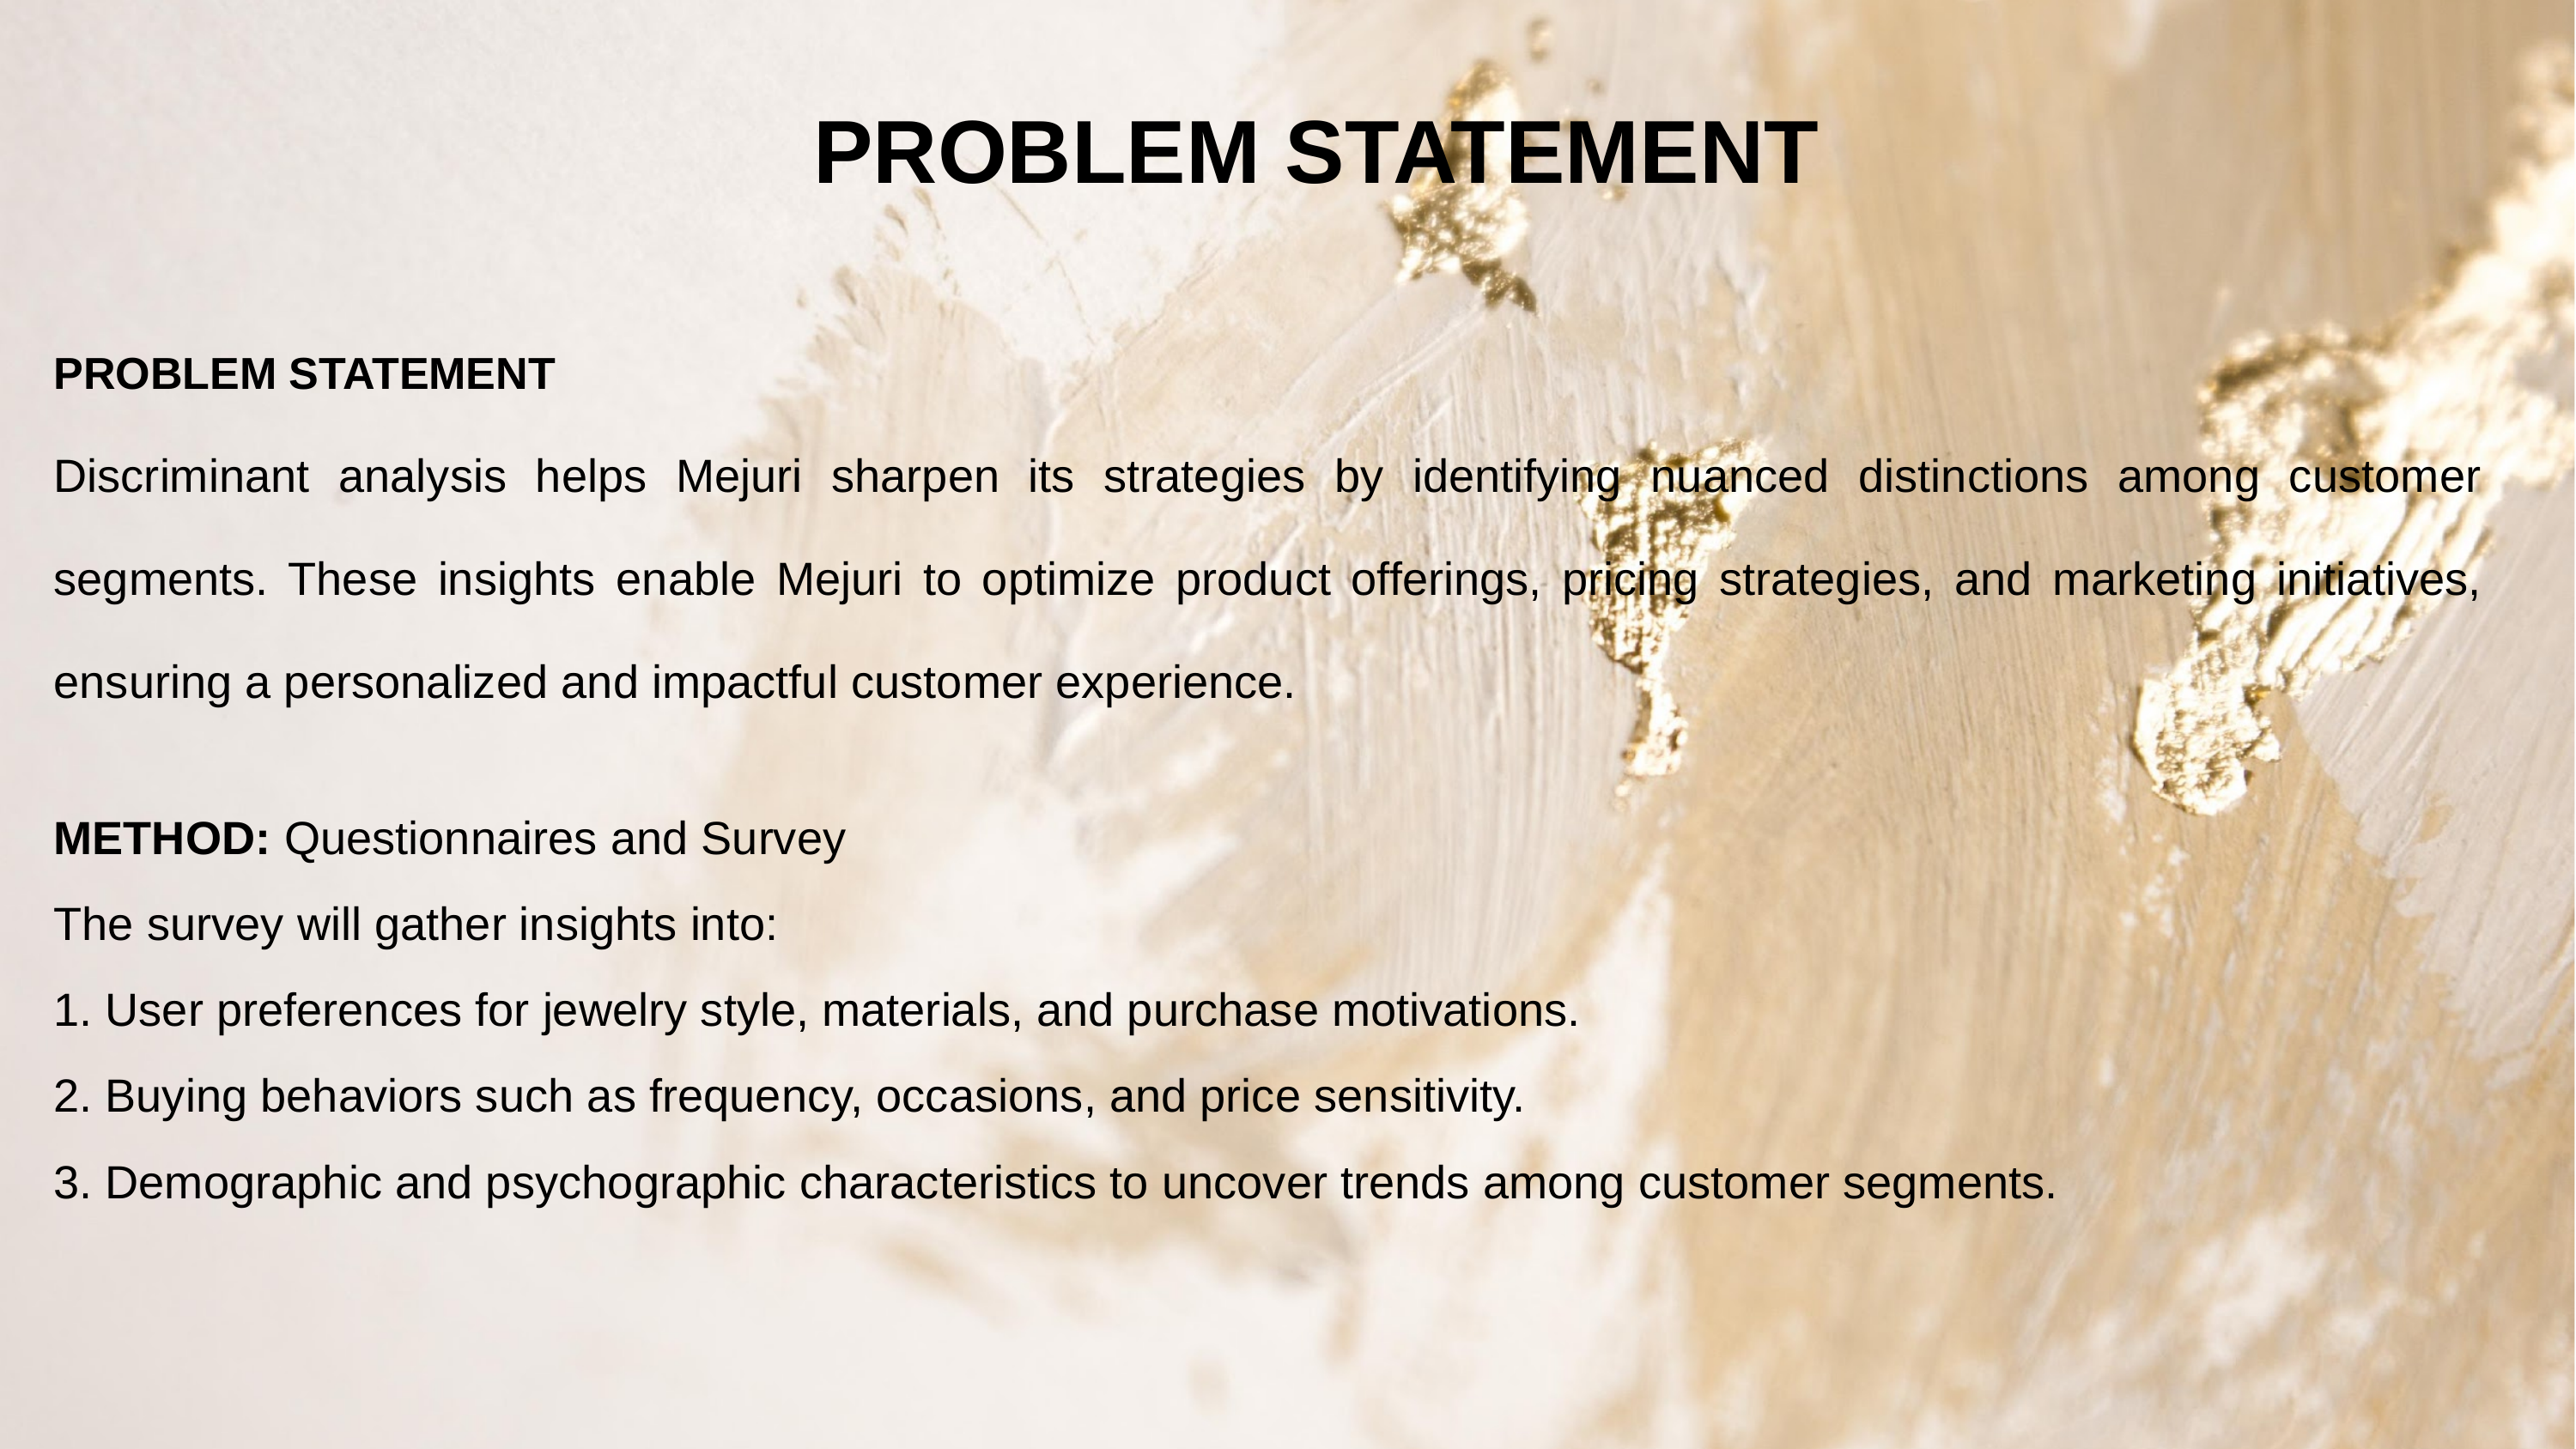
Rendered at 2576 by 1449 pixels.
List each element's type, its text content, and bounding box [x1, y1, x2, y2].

text_box [0, 0, 2575, 1449]
text_box PROBLEM STATEMENT Discriminant analysis helps Mejuri sharpen its strategies by identifying nuanced distinctions among customer segments. These insights enable Mejuri to optimize product offerings, pricing strategies, and marketing initiatives, ensuring a personalized and impactful customer experience. METHOD: Questionnaires and Survey The survey will gather insights into: 1. User preferences for jewelry style, materials, and purchase motivations. 2. Buying behaviors such as frequency, occasions, and price sensitivity. 3. Demographic and psychographic characteristics to uncover trends among customer segments. [53, 251, 2485, 1208]
text_box PROBLEM STATEMENT [201, 51, 2432, 202]
